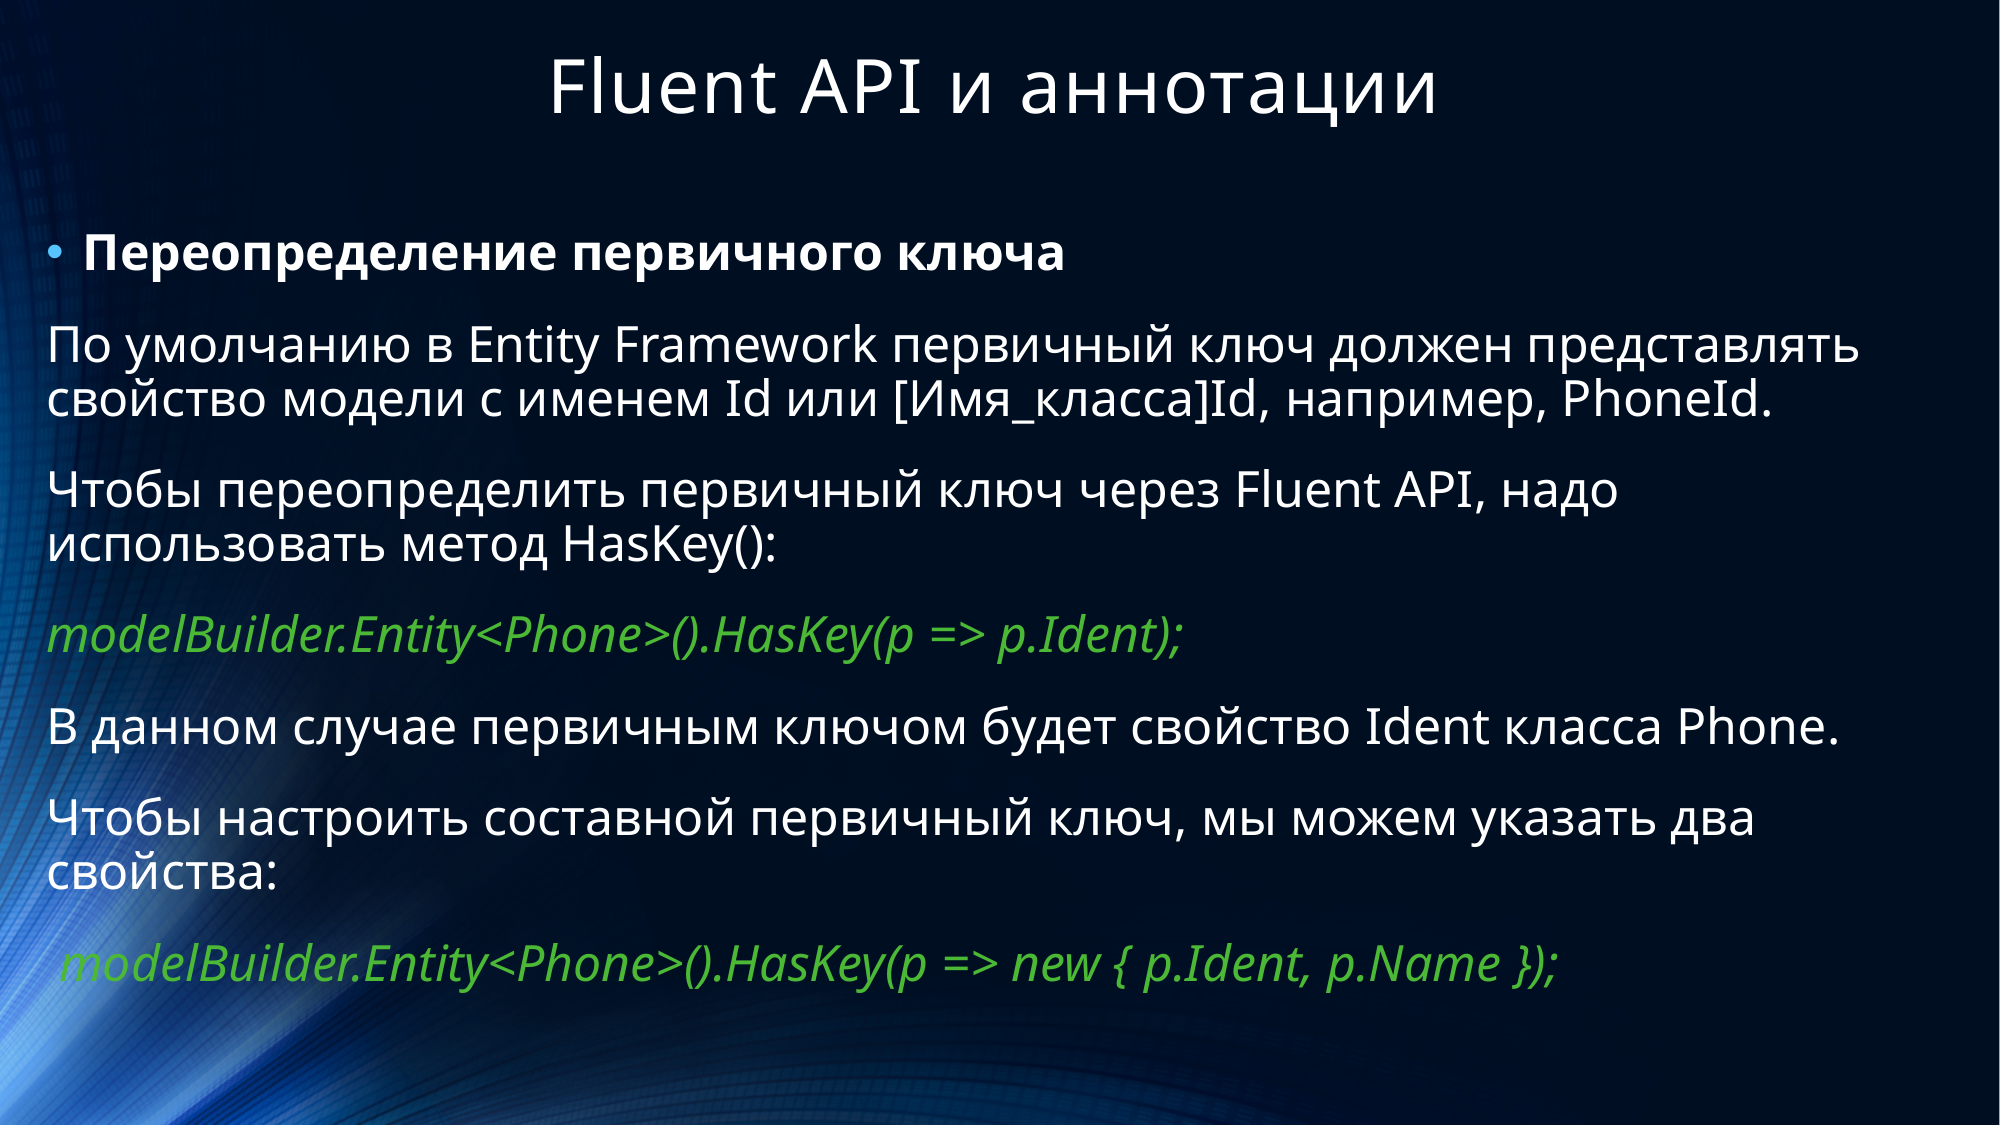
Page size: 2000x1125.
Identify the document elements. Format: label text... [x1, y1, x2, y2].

picture [0, 0, 2000, 1125]
title Fluent API и аннотации [31, 30, 1957, 137]
list Переопределение первичного ключа По умолчанию в Entity Framework первичный ключ должен представлять свойство модели с именем Id или [Имя_класса]Id, например, PhoneId. Чтобы переопределить первичный ключ через Fluent API, надо использовать метод HasKey(): modelBuilder.Entity<Phone>().HasKey(p => p.Ident); В данном случае первичным ключом будет свойство Ident класса Phone. Чтобы настроить составной первичный ключ, мы можем указать два свойства: modelBuilder.Entity<Phone>().HasKey(p => new { p.Ident, p.Name }); [31, 137, 1957, 1083]
